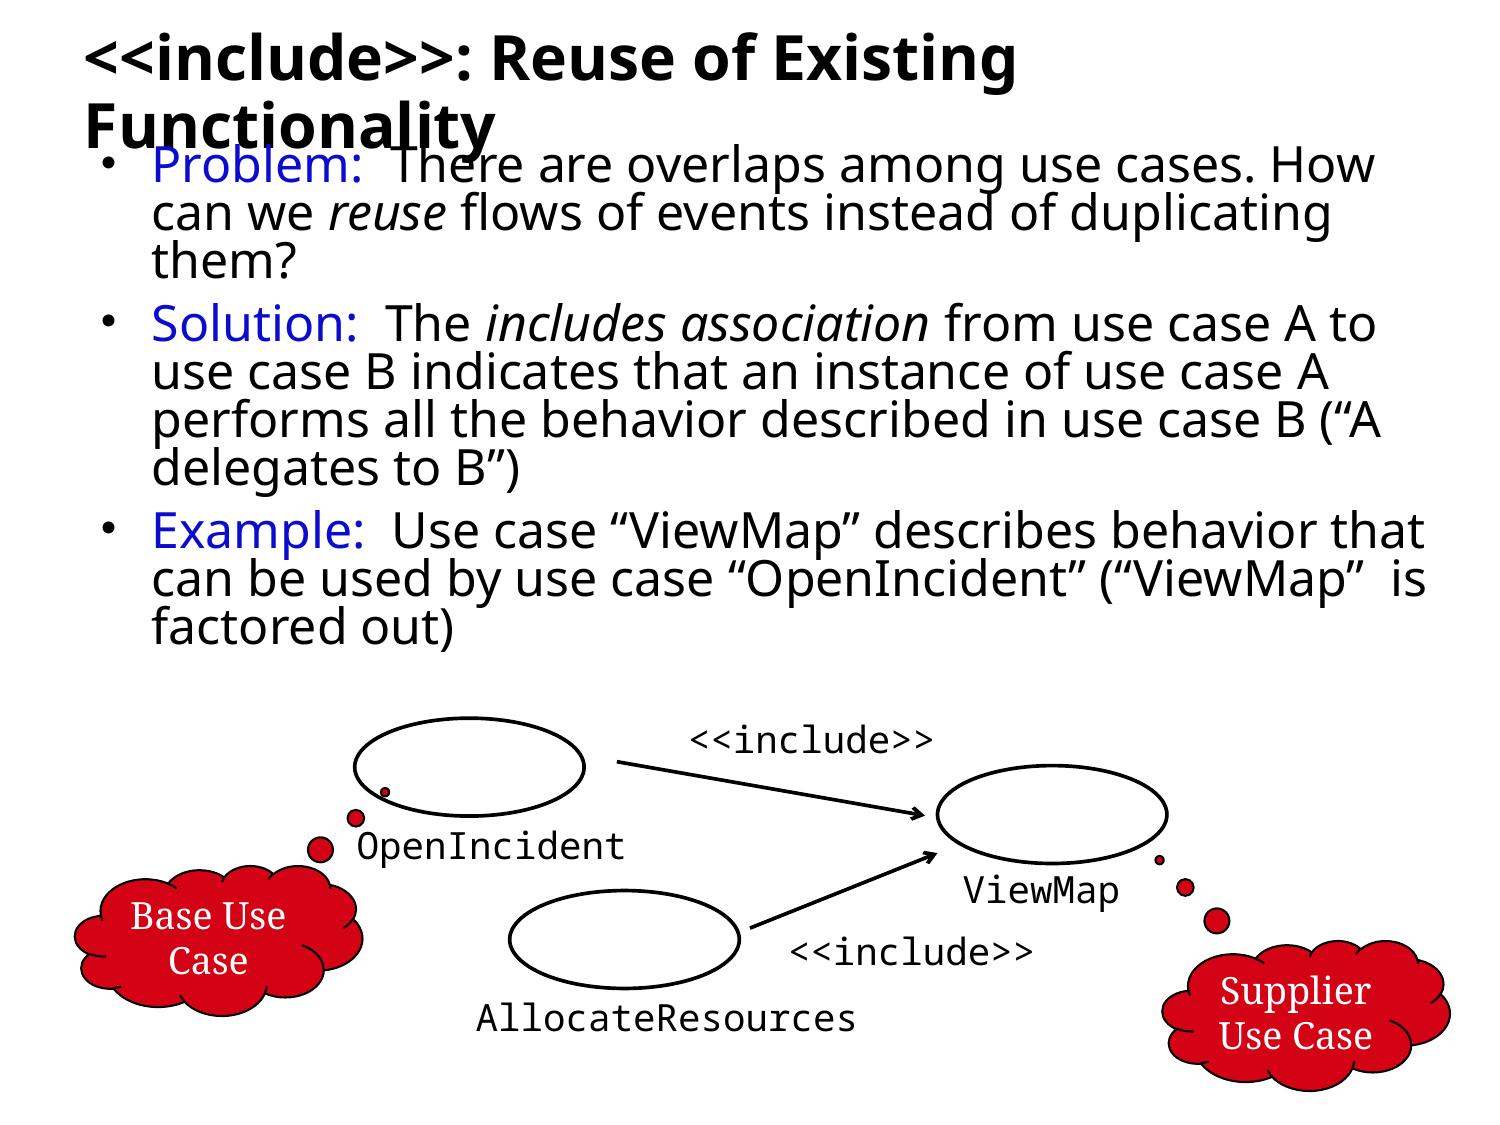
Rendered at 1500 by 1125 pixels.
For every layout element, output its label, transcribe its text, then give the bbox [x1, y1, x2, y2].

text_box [937, 765, 1168, 911]
title <<include>>: Reuse of Existing Functionality [68, 36, 1450, 153]
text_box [354, 717, 628, 867]
text_box Base Use Case [74, 865, 363, 975]
text_box Base Use Case [307, 837, 333, 863]
text_box [74, 975, 1395, 1075]
text_box Supplier Use Case [1215, 1075, 1349, 1092]
text_box Supplier Use Case [1190, 940, 1451, 1068]
text_box Supplier Use Case [1204, 908, 1230, 934]
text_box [474, 852, 1037, 1040]
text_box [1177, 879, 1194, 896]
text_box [616, 715, 937, 816]
list Problem: There are overlaps among use cases. How can we reuse flows of events instead of duplicating them? Solution: The includes association from use case A to use case B indicates that an instance of use case A performs all the behavior described in use case B (“A delegates to B”) Example: Use case “ViewMap” describes behavior that can be used by use case “OpenIncident” (“ViewMap” is factored out) [86, 137, 1449, 613]
